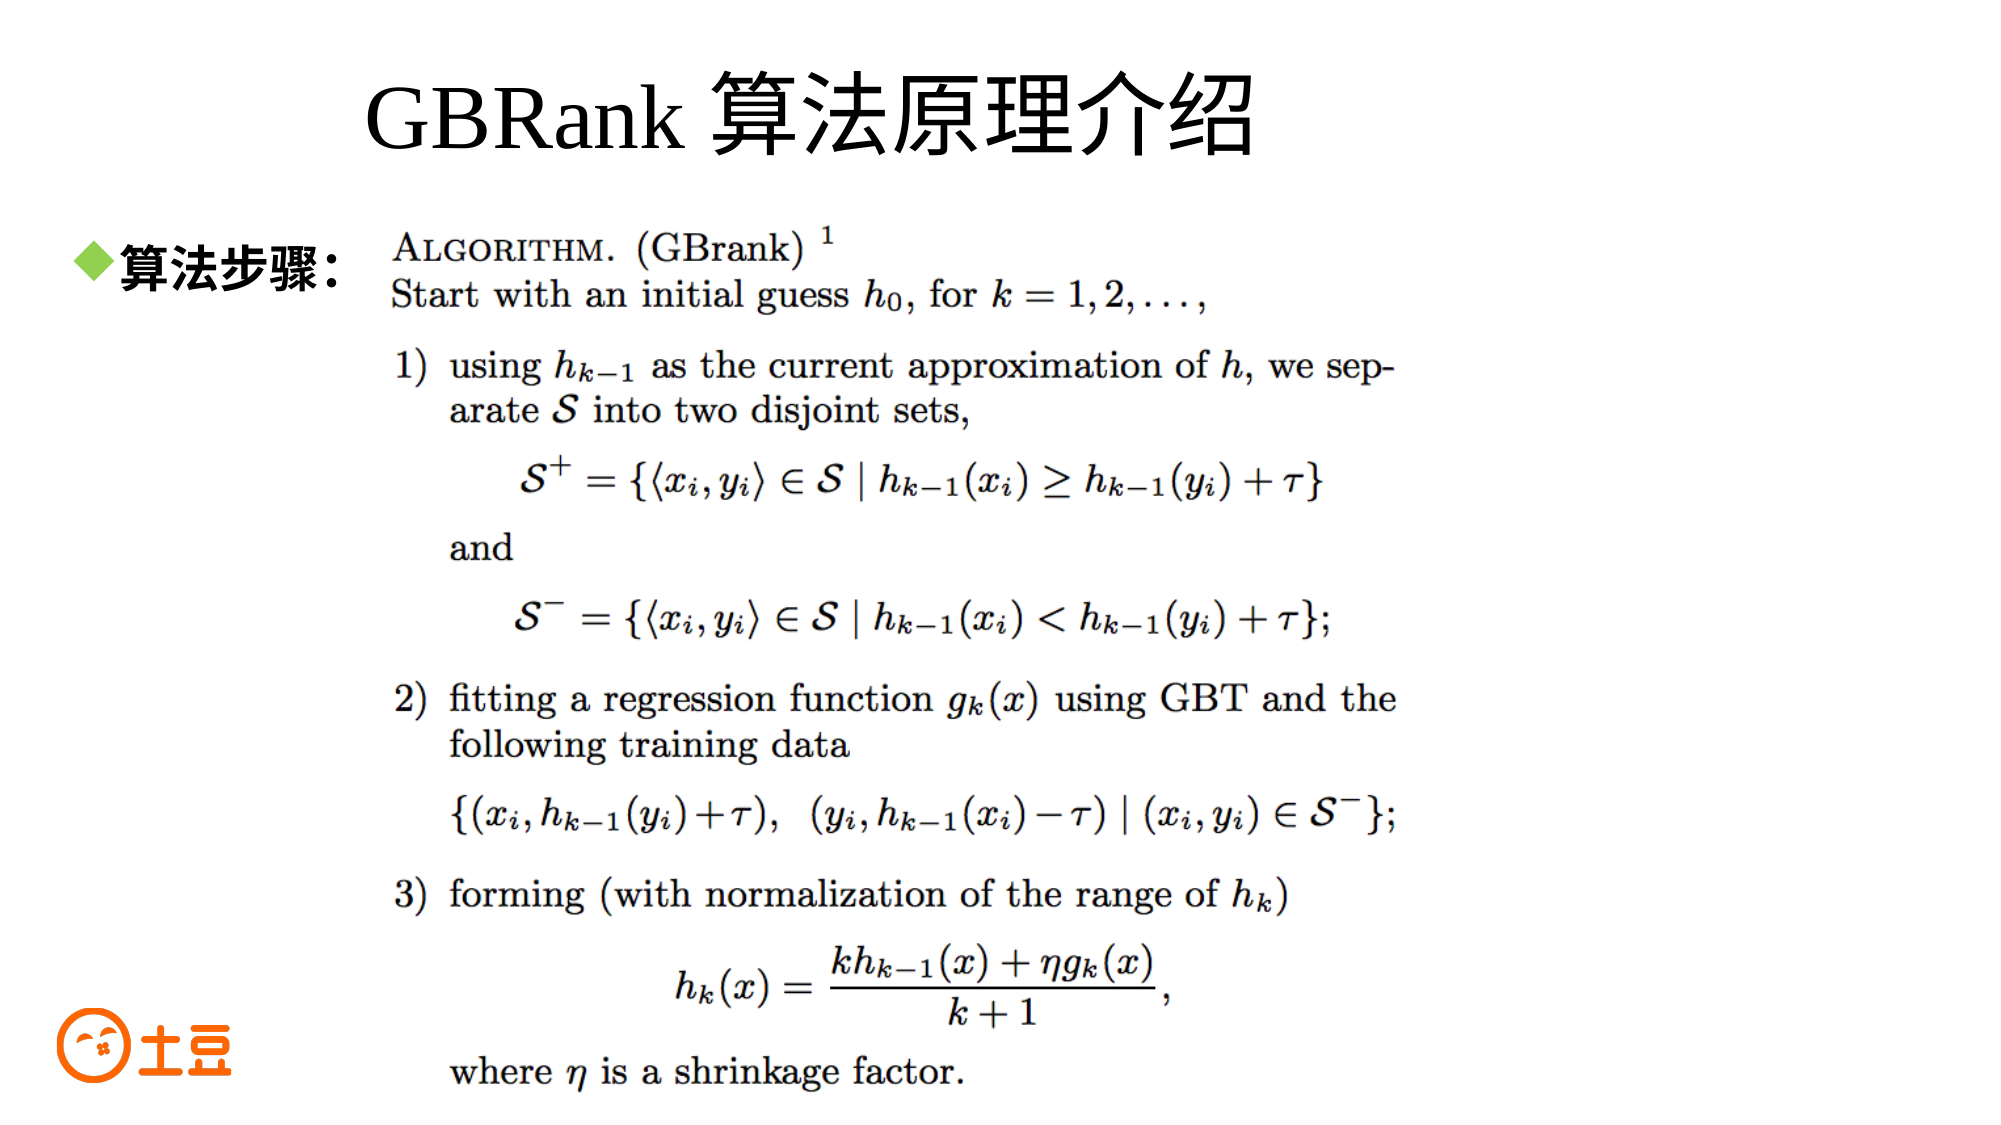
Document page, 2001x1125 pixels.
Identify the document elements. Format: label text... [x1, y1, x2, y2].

picture [383, 219, 1410, 1097]
title GBRank算法原理介绍 [350, 62, 1554, 138]
text_box 算法步骤： [54, 200, 1853, 1097]
